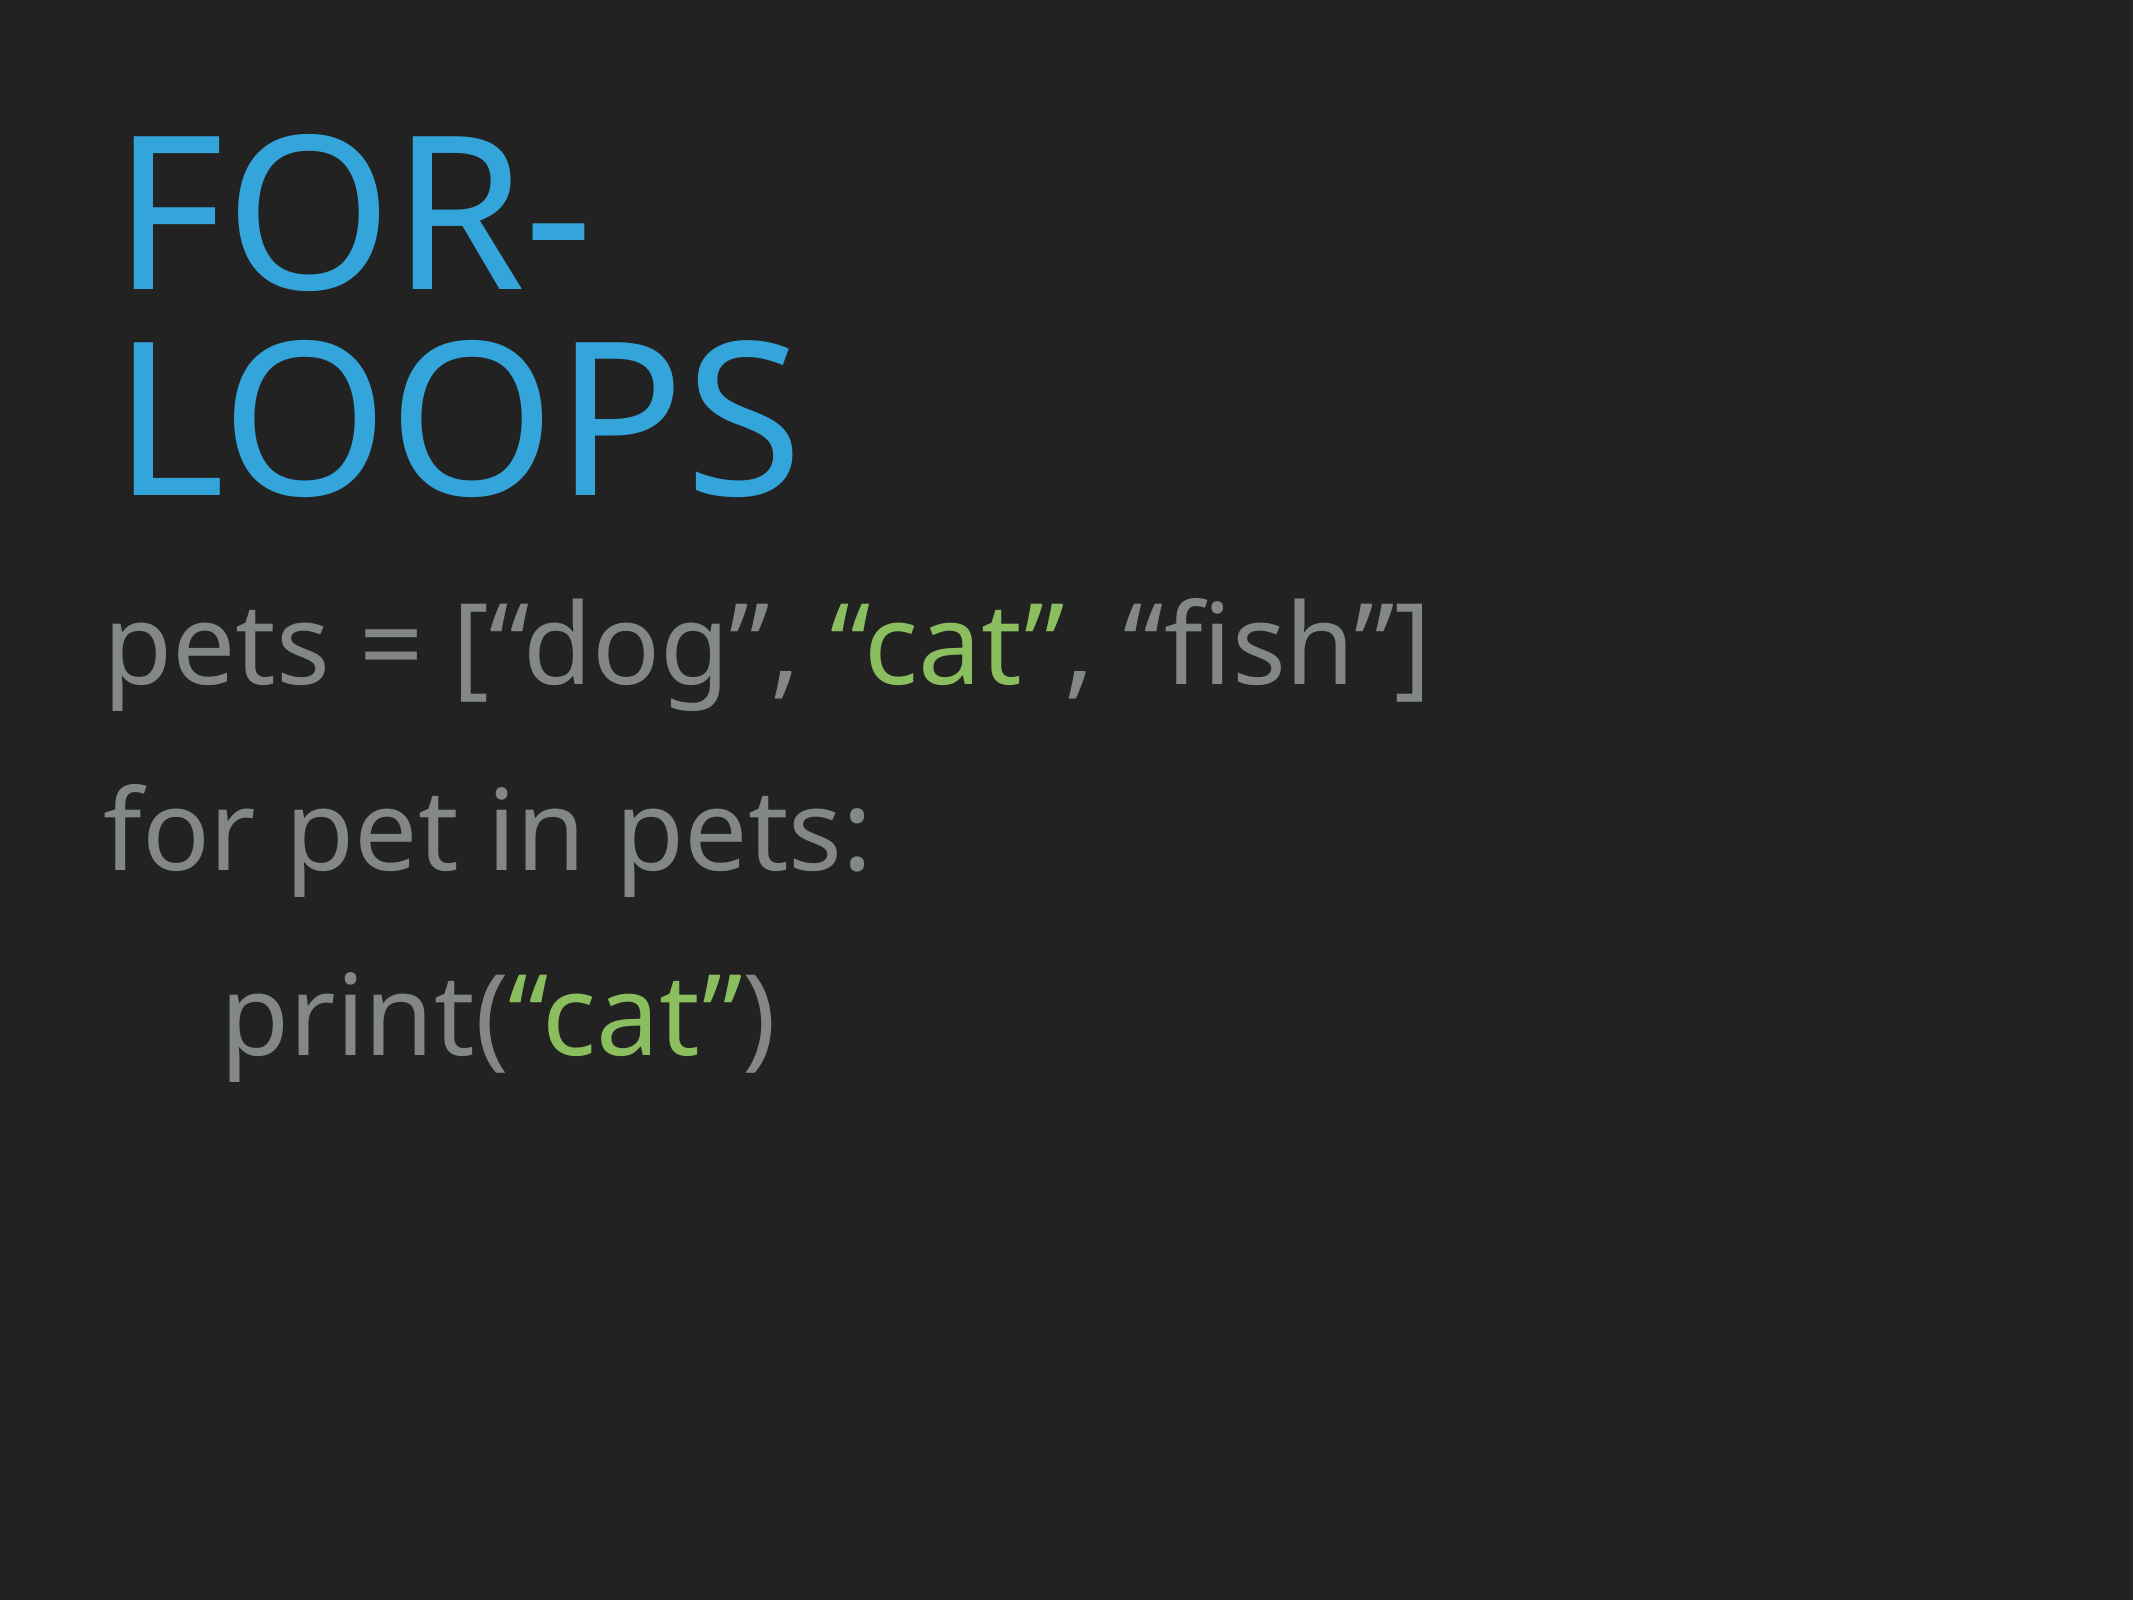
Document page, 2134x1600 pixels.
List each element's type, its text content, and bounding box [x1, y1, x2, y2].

text_box pets = [“dog”, “cat”, “fish”] for pet in pets: print(“cat”) [95, 564, 2083, 1086]
title For-loops [105, 116, 1095, 351]
